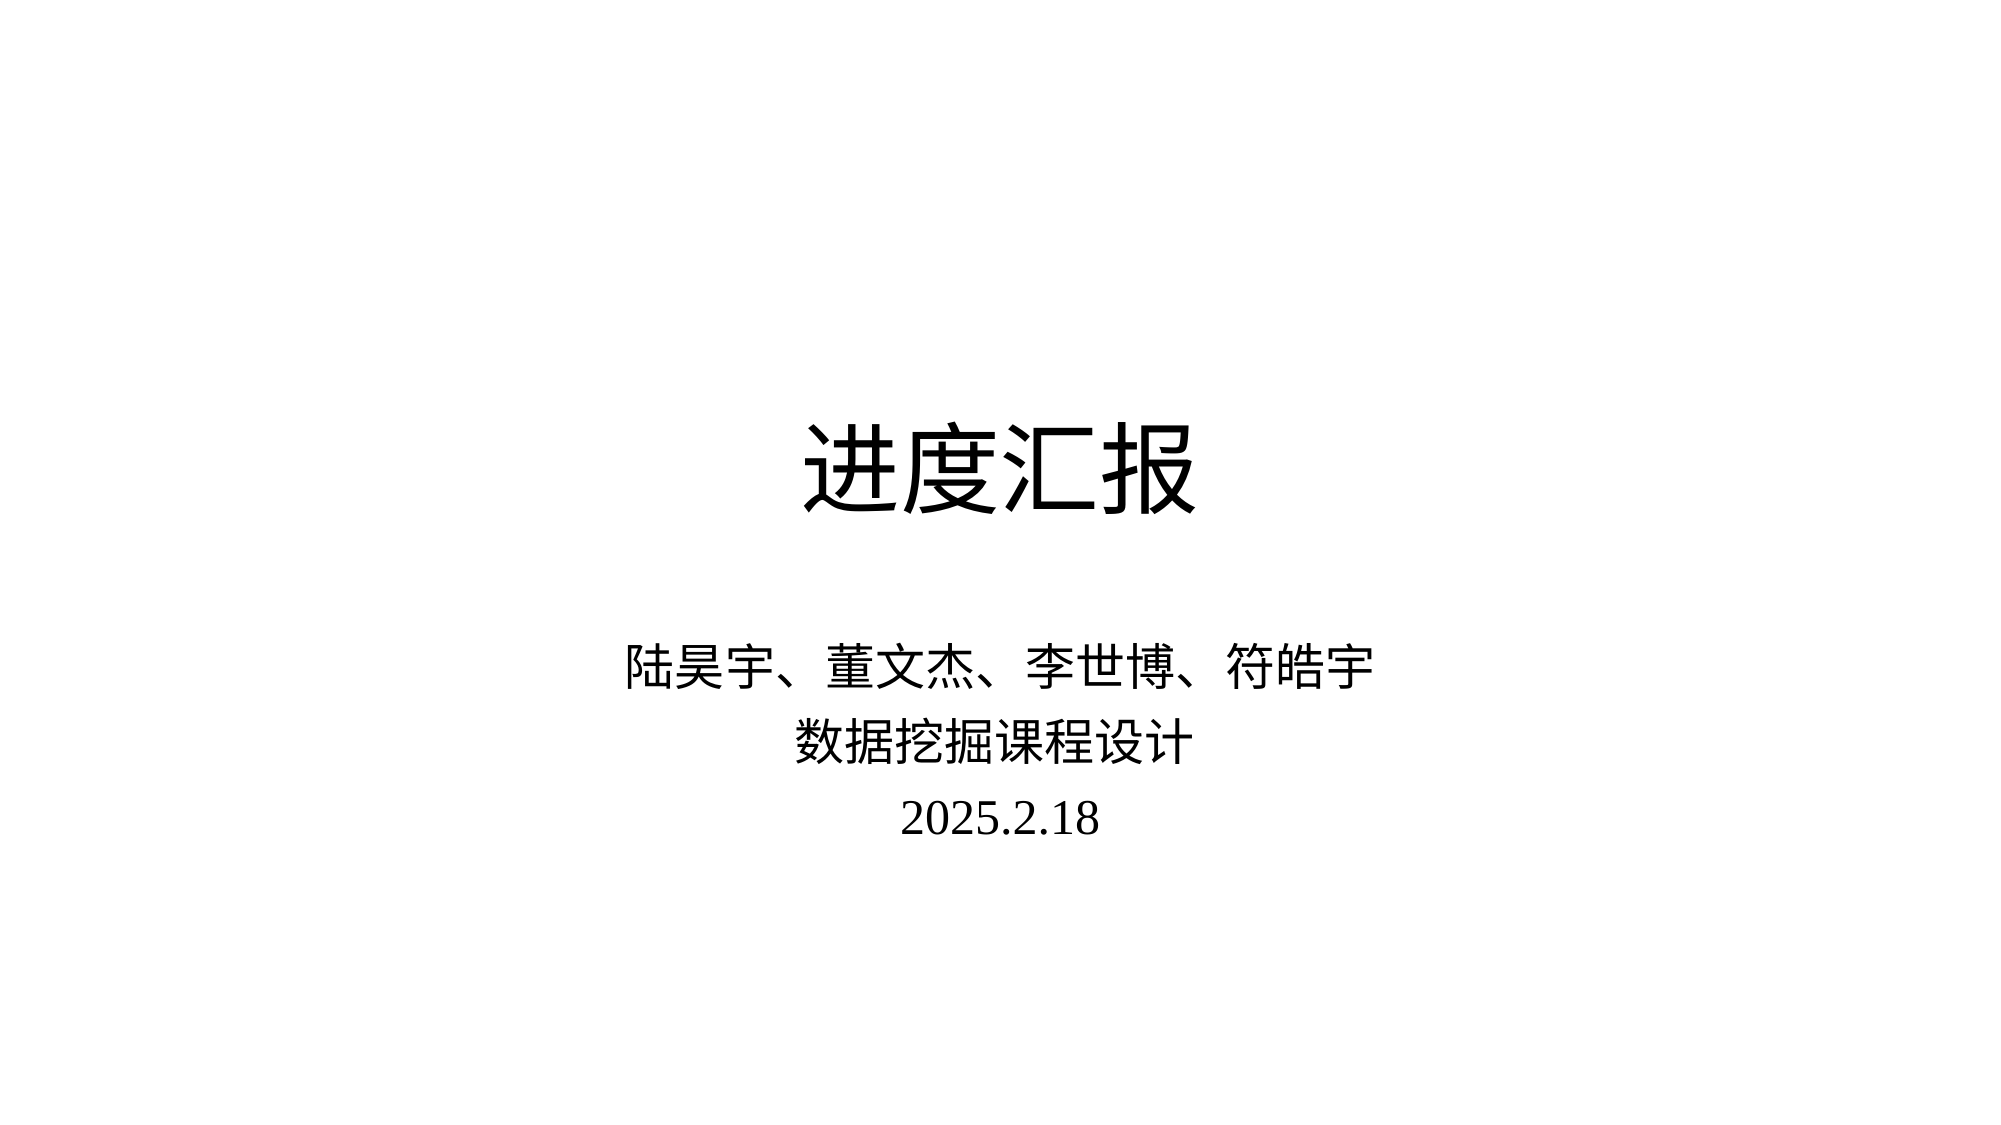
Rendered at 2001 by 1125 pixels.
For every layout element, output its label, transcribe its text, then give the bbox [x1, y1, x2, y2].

subtitle 陆昊宇、董文杰、李世博、符皓宇 数据挖掘课程设计 2025.2.18 [249, 634, 1750, 907]
title 进度汇报 [218, 144, 1782, 536]
